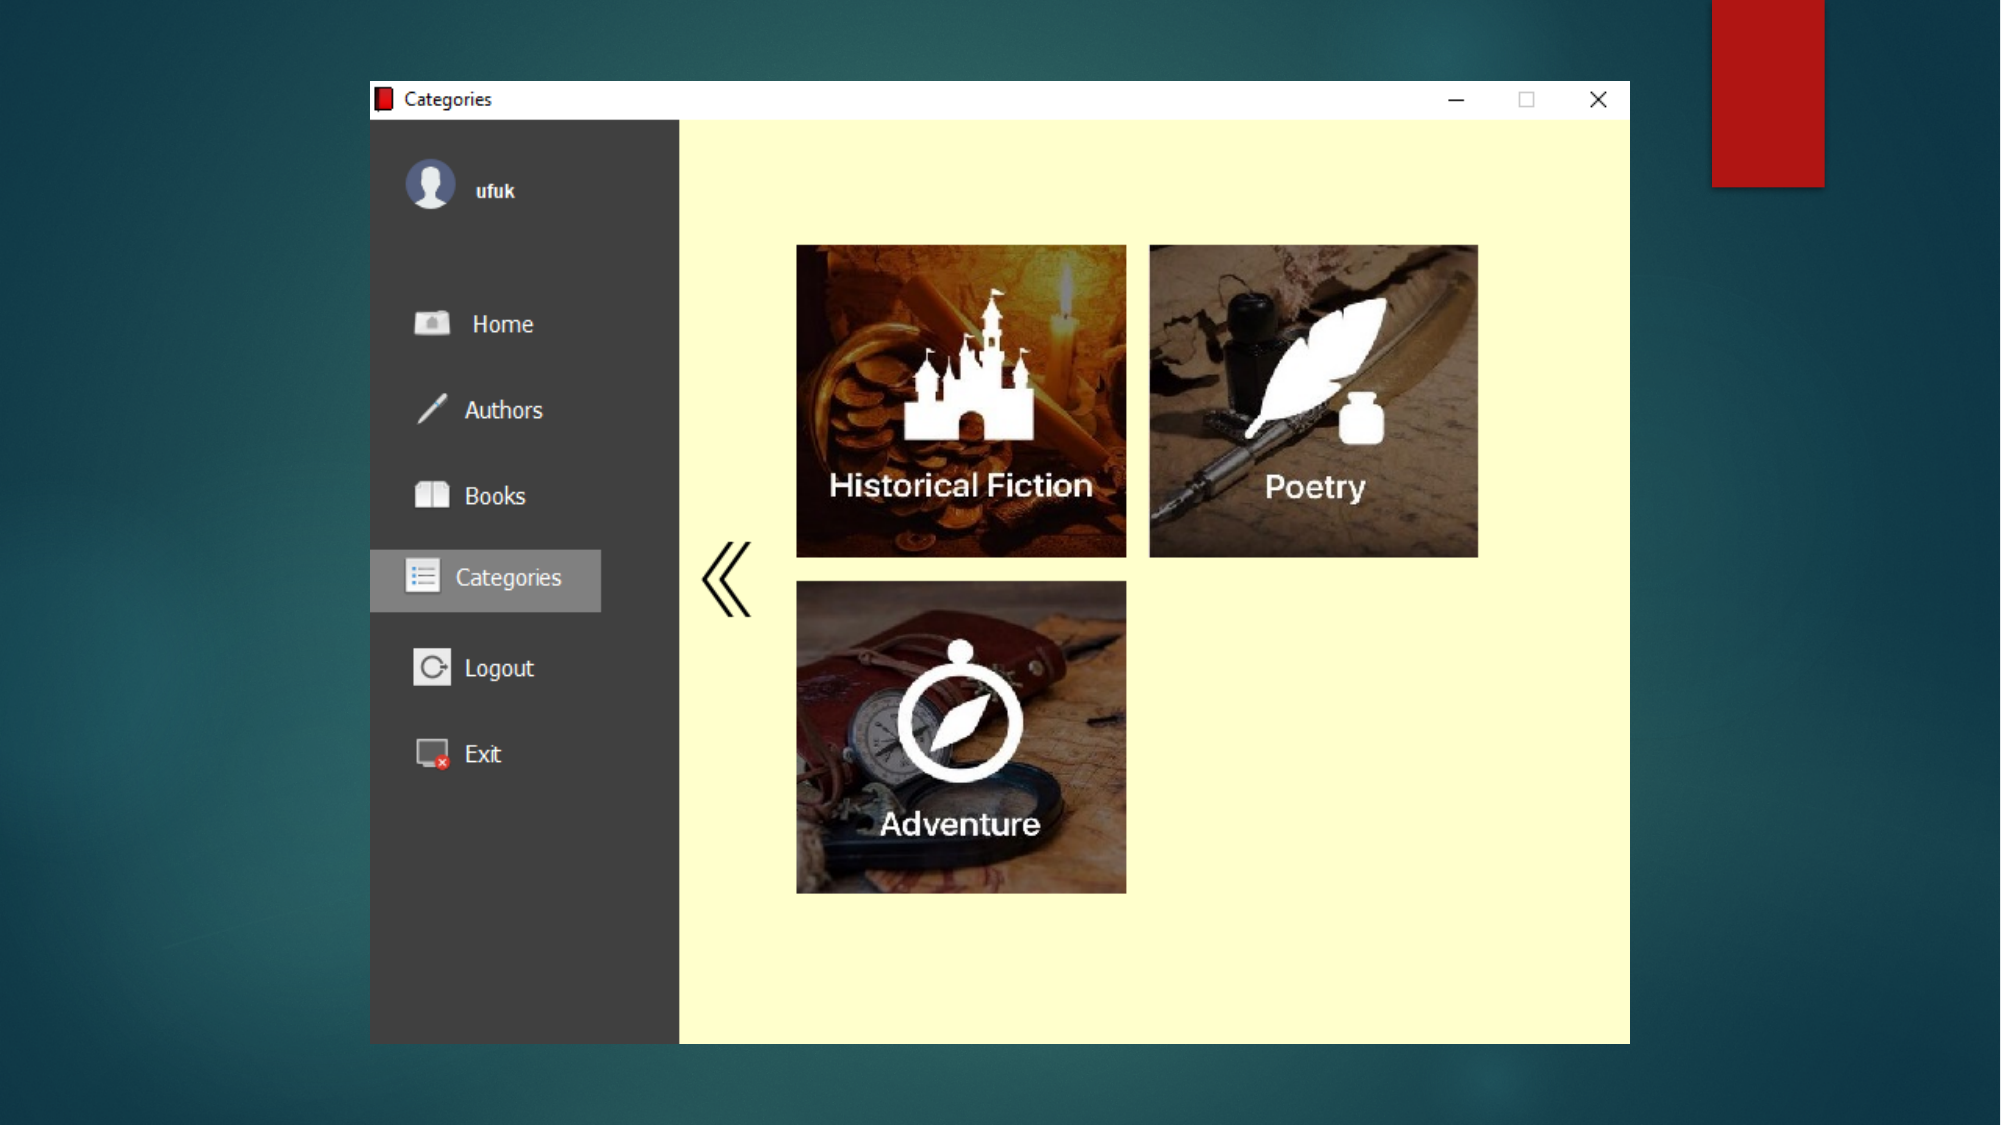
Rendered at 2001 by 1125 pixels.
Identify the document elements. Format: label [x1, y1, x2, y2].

picture [0, 0, 1630, 1125]
